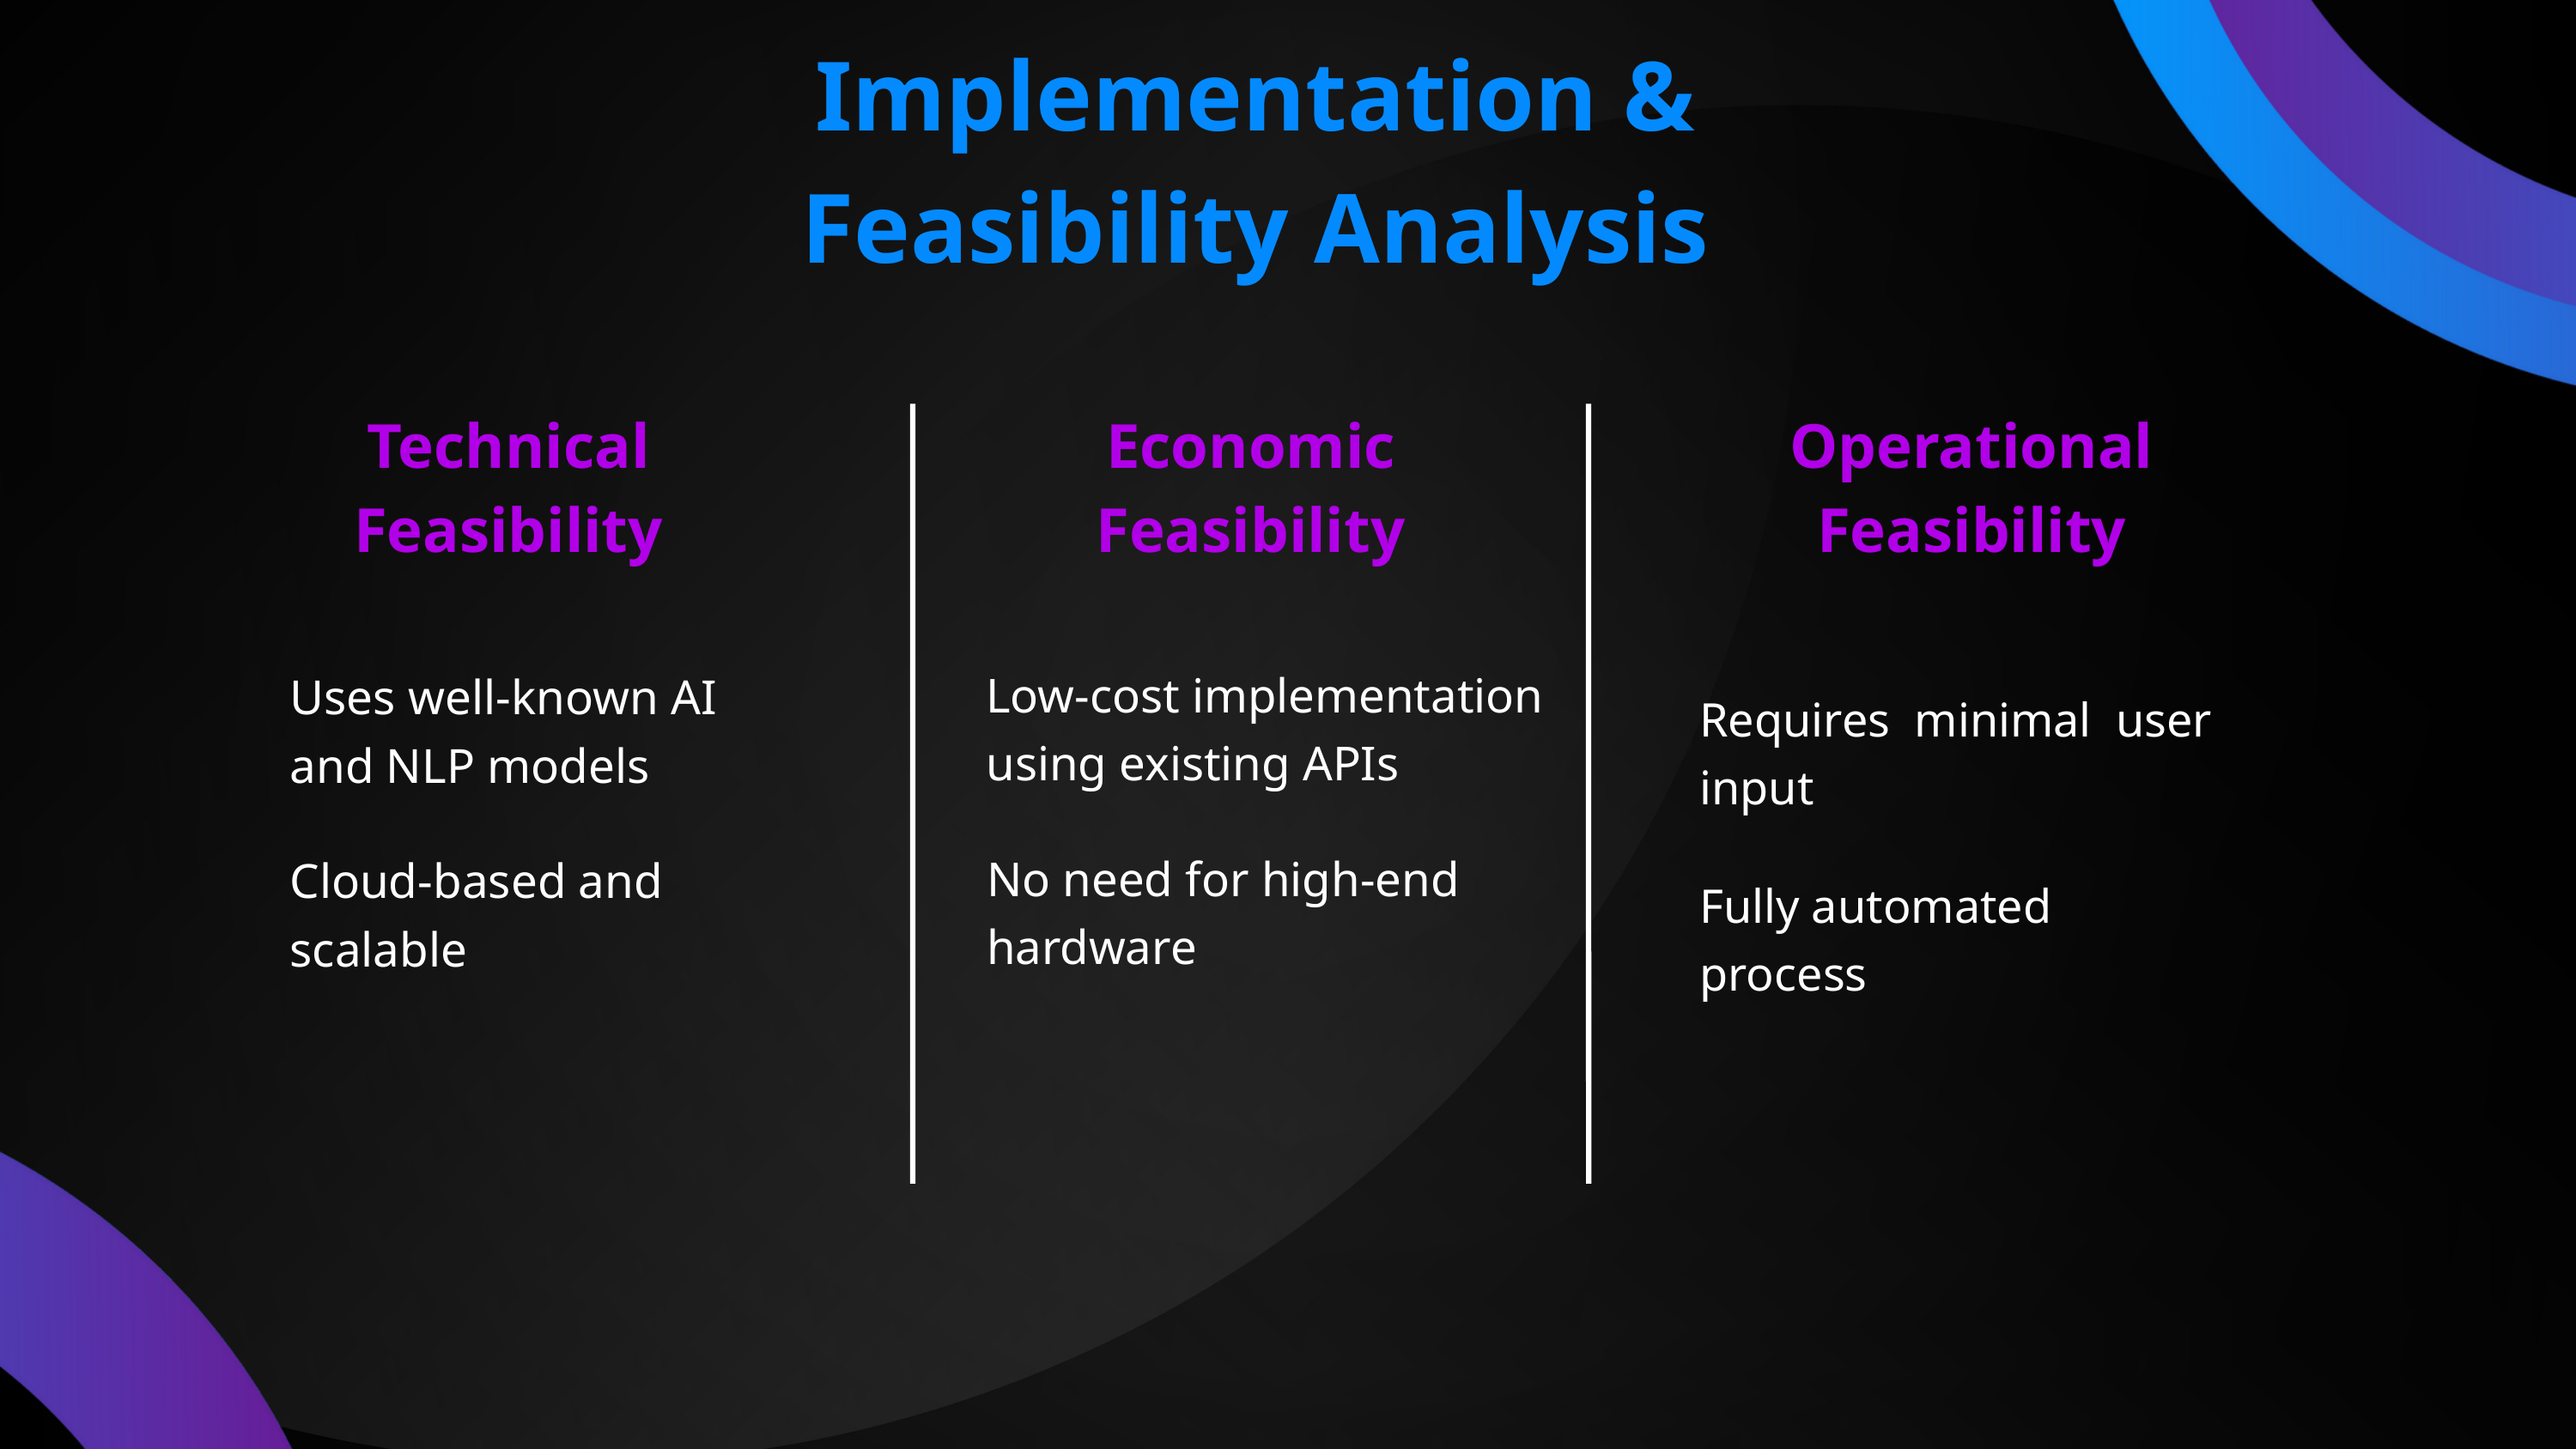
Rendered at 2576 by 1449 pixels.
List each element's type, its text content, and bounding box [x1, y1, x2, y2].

text_box [2056, 0, 2576, 404]
text_box [0, 0, 2576, 1449]
text_box Cloud-based and scalable [289, 839, 784, 977]
text_box Operational Feasibility [1731, 395, 2213, 565]
text_box Implementation & Feasibility Analysis [709, 16, 1801, 283]
text_box Uses well-known AI and NLP models [289, 654, 784, 792]
text_box Requires minimal user input [1699, 678, 2213, 815]
text_box Low-cost implementation using existing APIs [986, 653, 1589, 791]
text_box [0, 1075, 365, 1449]
text_box No need for high-end hardware [987, 837, 1589, 974]
text_box Technical Feasibility [268, 395, 750, 565]
text_box Economic Feasibility [1010, 395, 1492, 565]
text_box Fully automated process [1699, 864, 2213, 1001]
